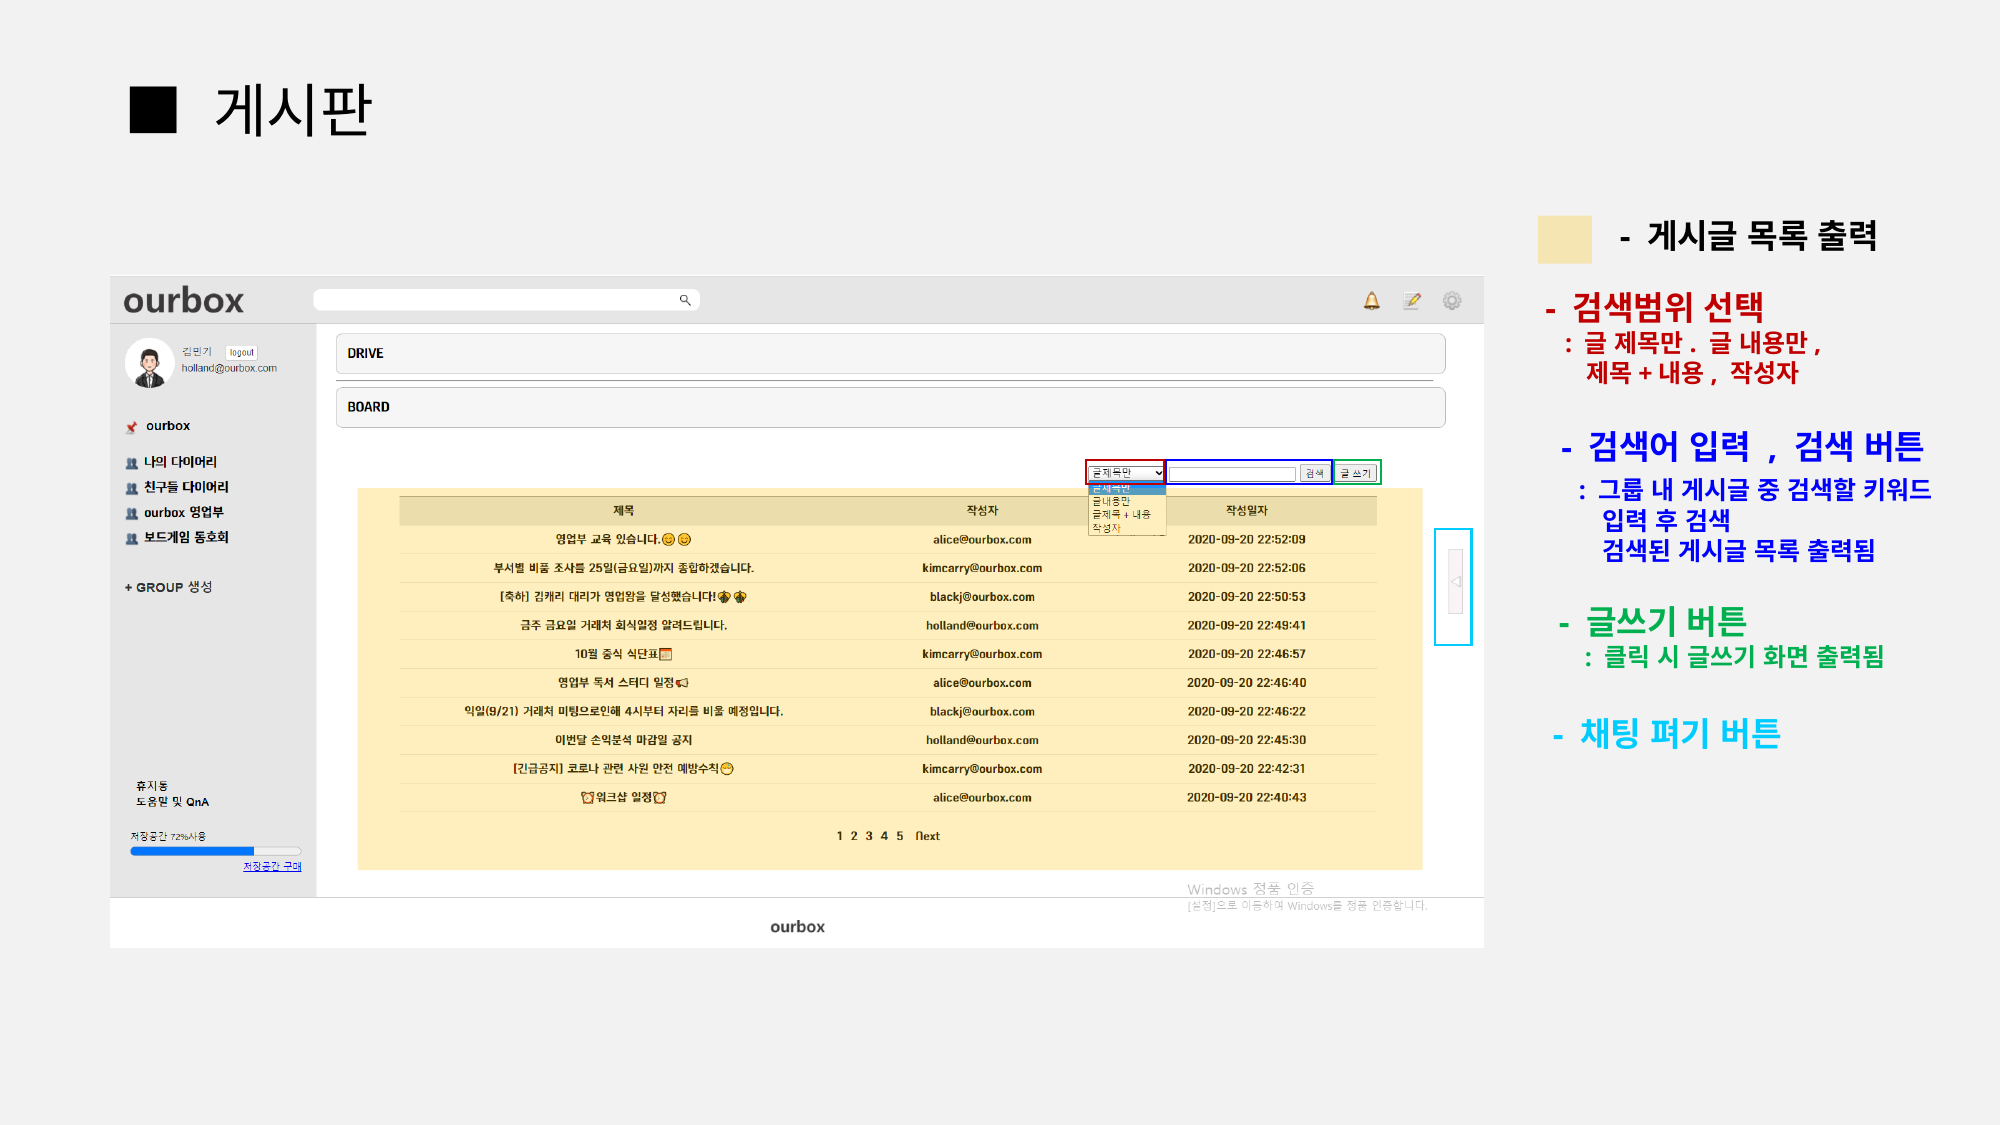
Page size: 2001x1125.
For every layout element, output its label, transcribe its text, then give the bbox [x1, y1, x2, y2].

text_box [110, 275, 1484, 948]
text_box - 검색어 입력 , 검색 버튼 : 그룹 내 게시글 중 검색할 키워드 입력 후 검색 검색된 게시글 목록 출력됨 [1546, 418, 1955, 573]
text_box - 게시글 목록 출력 [1604, 207, 1895, 263]
text_box - 글쓰기 버튼 : 클릭 시 글쓰기 화면 출력됨 [1544, 593, 1901, 679]
text_box ■ 게시판 [110, 66, 389, 152]
text_box - 검색범위 선택 : 글 제목만. 글 내용만, 제목+내용, 작성자 [1530, 279, 1843, 395]
text_box [1537, 215, 1593, 265]
text_box - 채팅 펴기 버튼 [1538, 705, 1797, 761]
